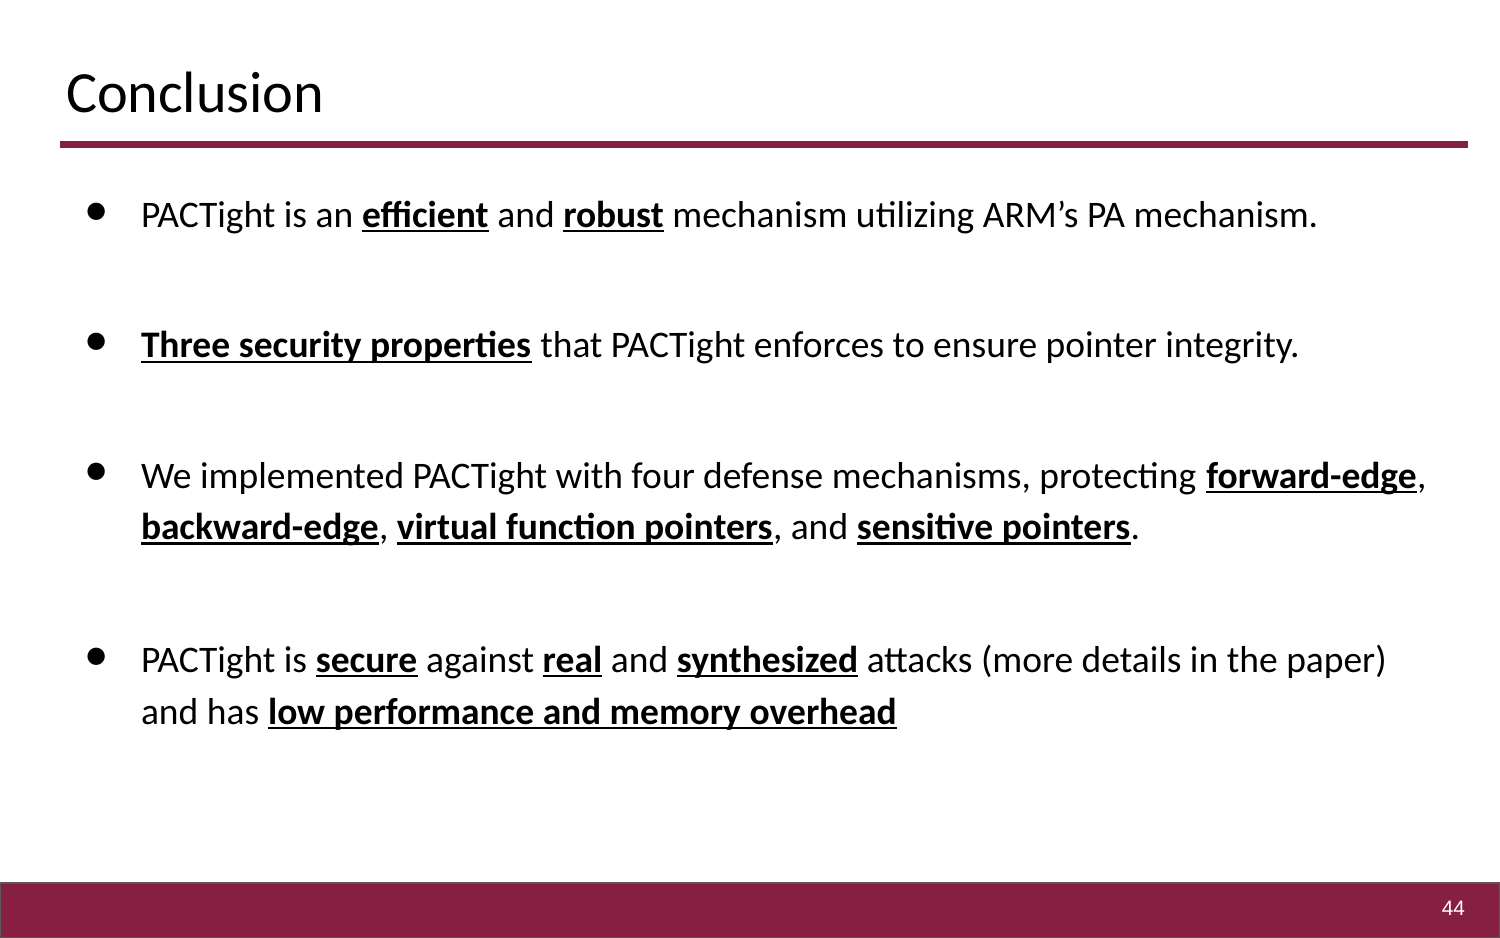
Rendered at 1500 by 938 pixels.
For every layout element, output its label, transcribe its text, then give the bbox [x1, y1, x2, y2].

list PACTight is an efficient and robust mechanism utilizing ARM’s PA mechanism. Three security properties that PACTight enforces to ensure pointer integrity. We implemented PACTight with four defense mechanisms, protecting forward-edge, backward-edge, virtual function pointers, and sensitive pointers. PACTight is secure against real and synthesized attacks (more details in the paper) and has low performance and memory overhead [51, 168, 1449, 752]
title Conclusion [51, 39, 1449, 144]
slide_number ‹#› [1389, 871, 1480, 938]
